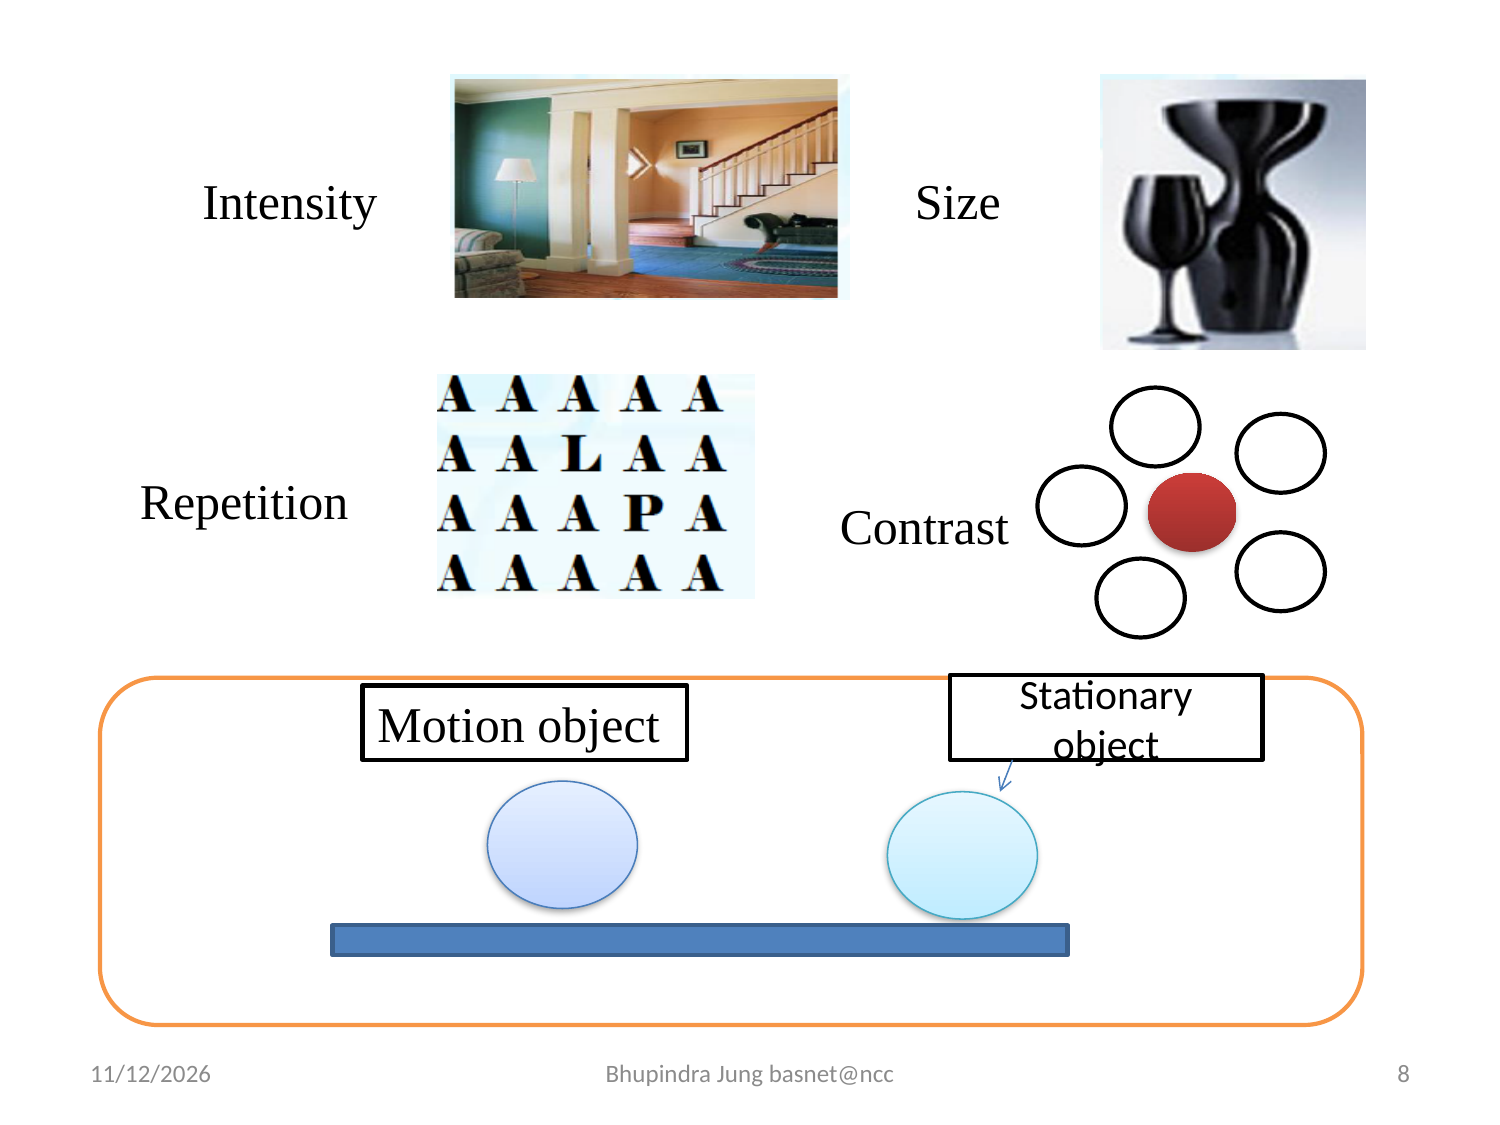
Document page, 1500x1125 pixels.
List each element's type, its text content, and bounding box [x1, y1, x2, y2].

picture [1099, 74, 1366, 351]
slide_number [75, 1042, 425, 1103]
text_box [1037, 387, 1326, 638]
text_box Contrast [824, 487, 1032, 563]
text_box Intensity [187, 162, 413, 238]
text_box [99, 674, 1363, 1026]
picture [449, 74, 851, 301]
picture [437, 374, 755, 599]
footer Bhupindra Jung basnet@ncc [512, 1042, 988, 1103]
text_box Repetition [124, 462, 413, 538]
text_box Size [900, 162, 1030, 238]
slide_number 8 [1074, 1042, 1425, 1103]
